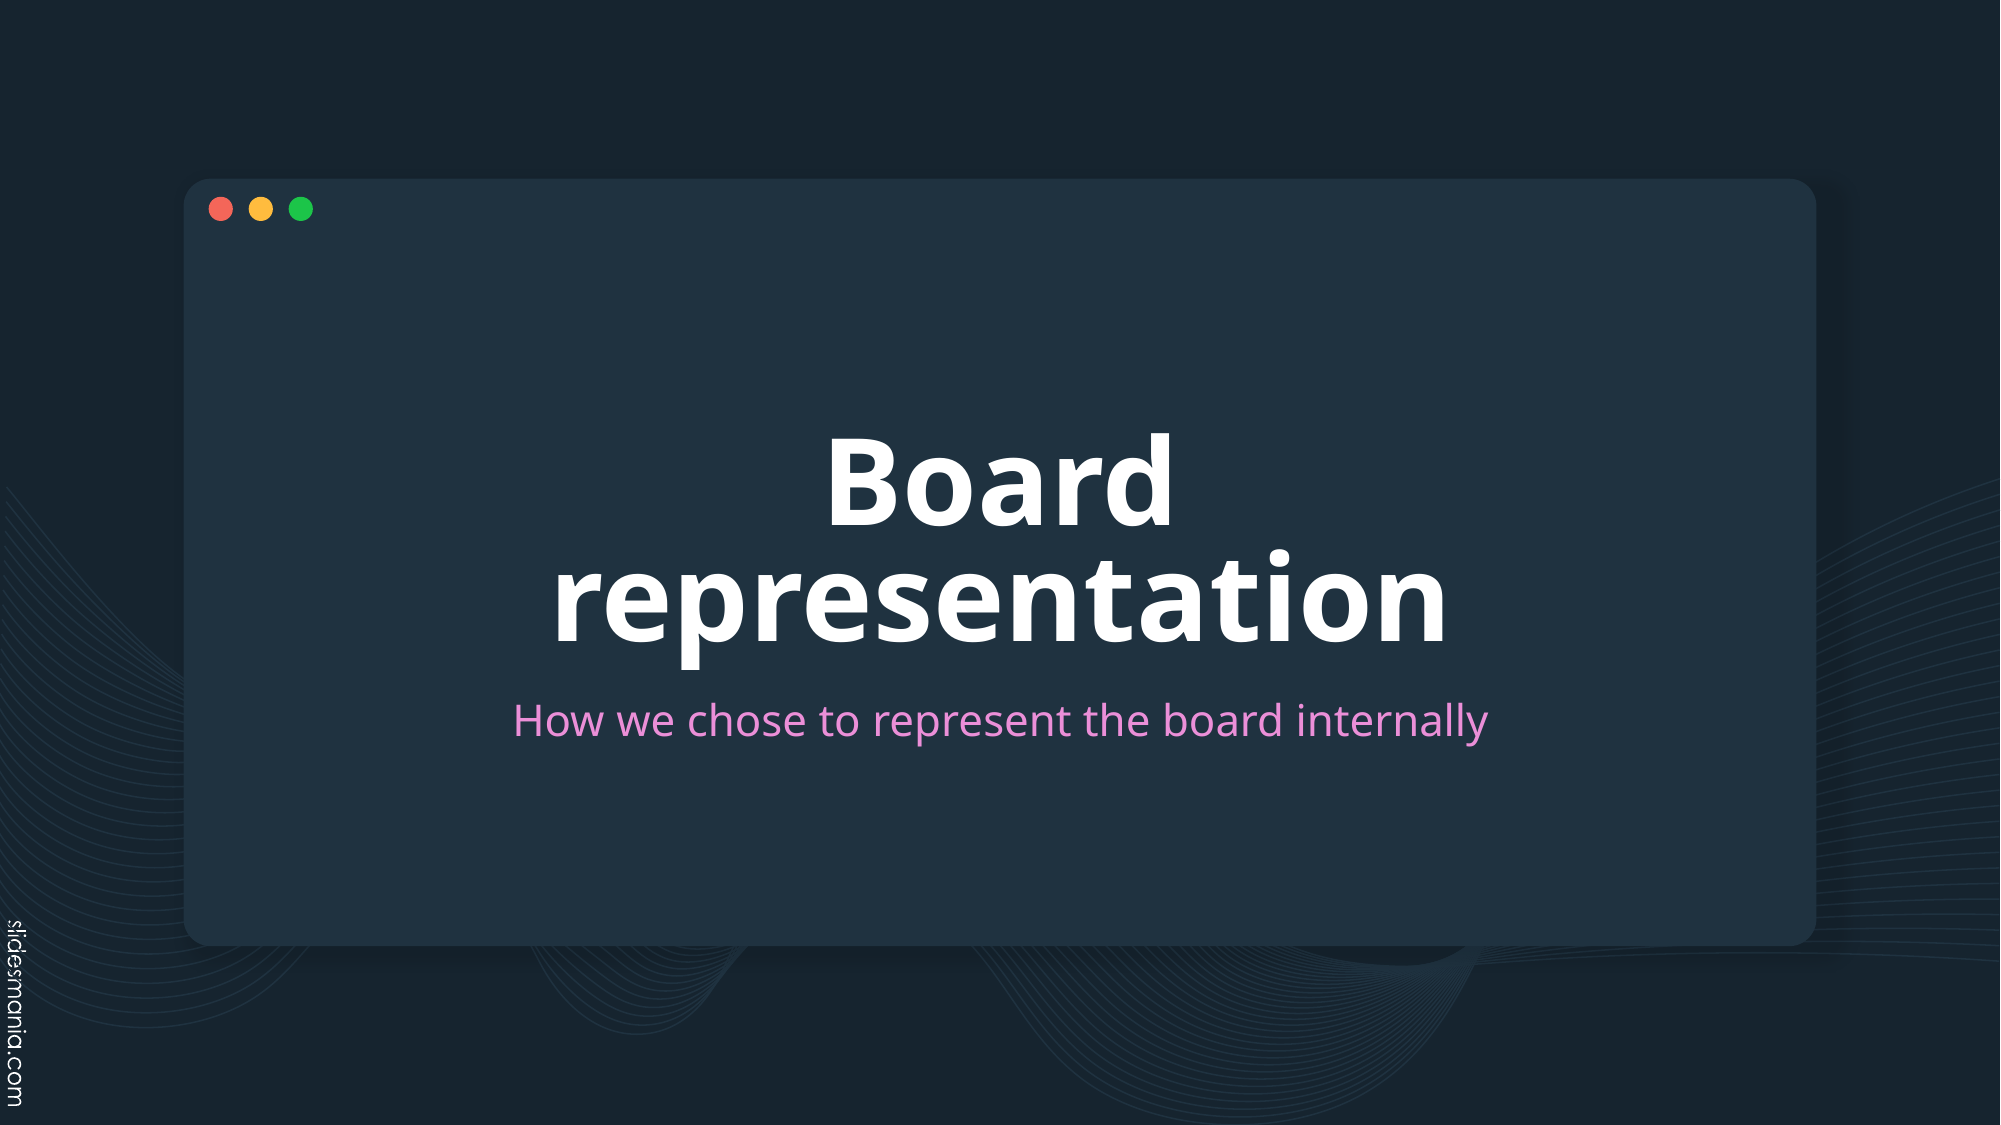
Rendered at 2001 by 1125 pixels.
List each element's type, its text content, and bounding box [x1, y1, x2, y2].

list How we chose to represent the board internally [271, 664, 1731, 791]
title Board representation [398, 412, 1604, 563]
